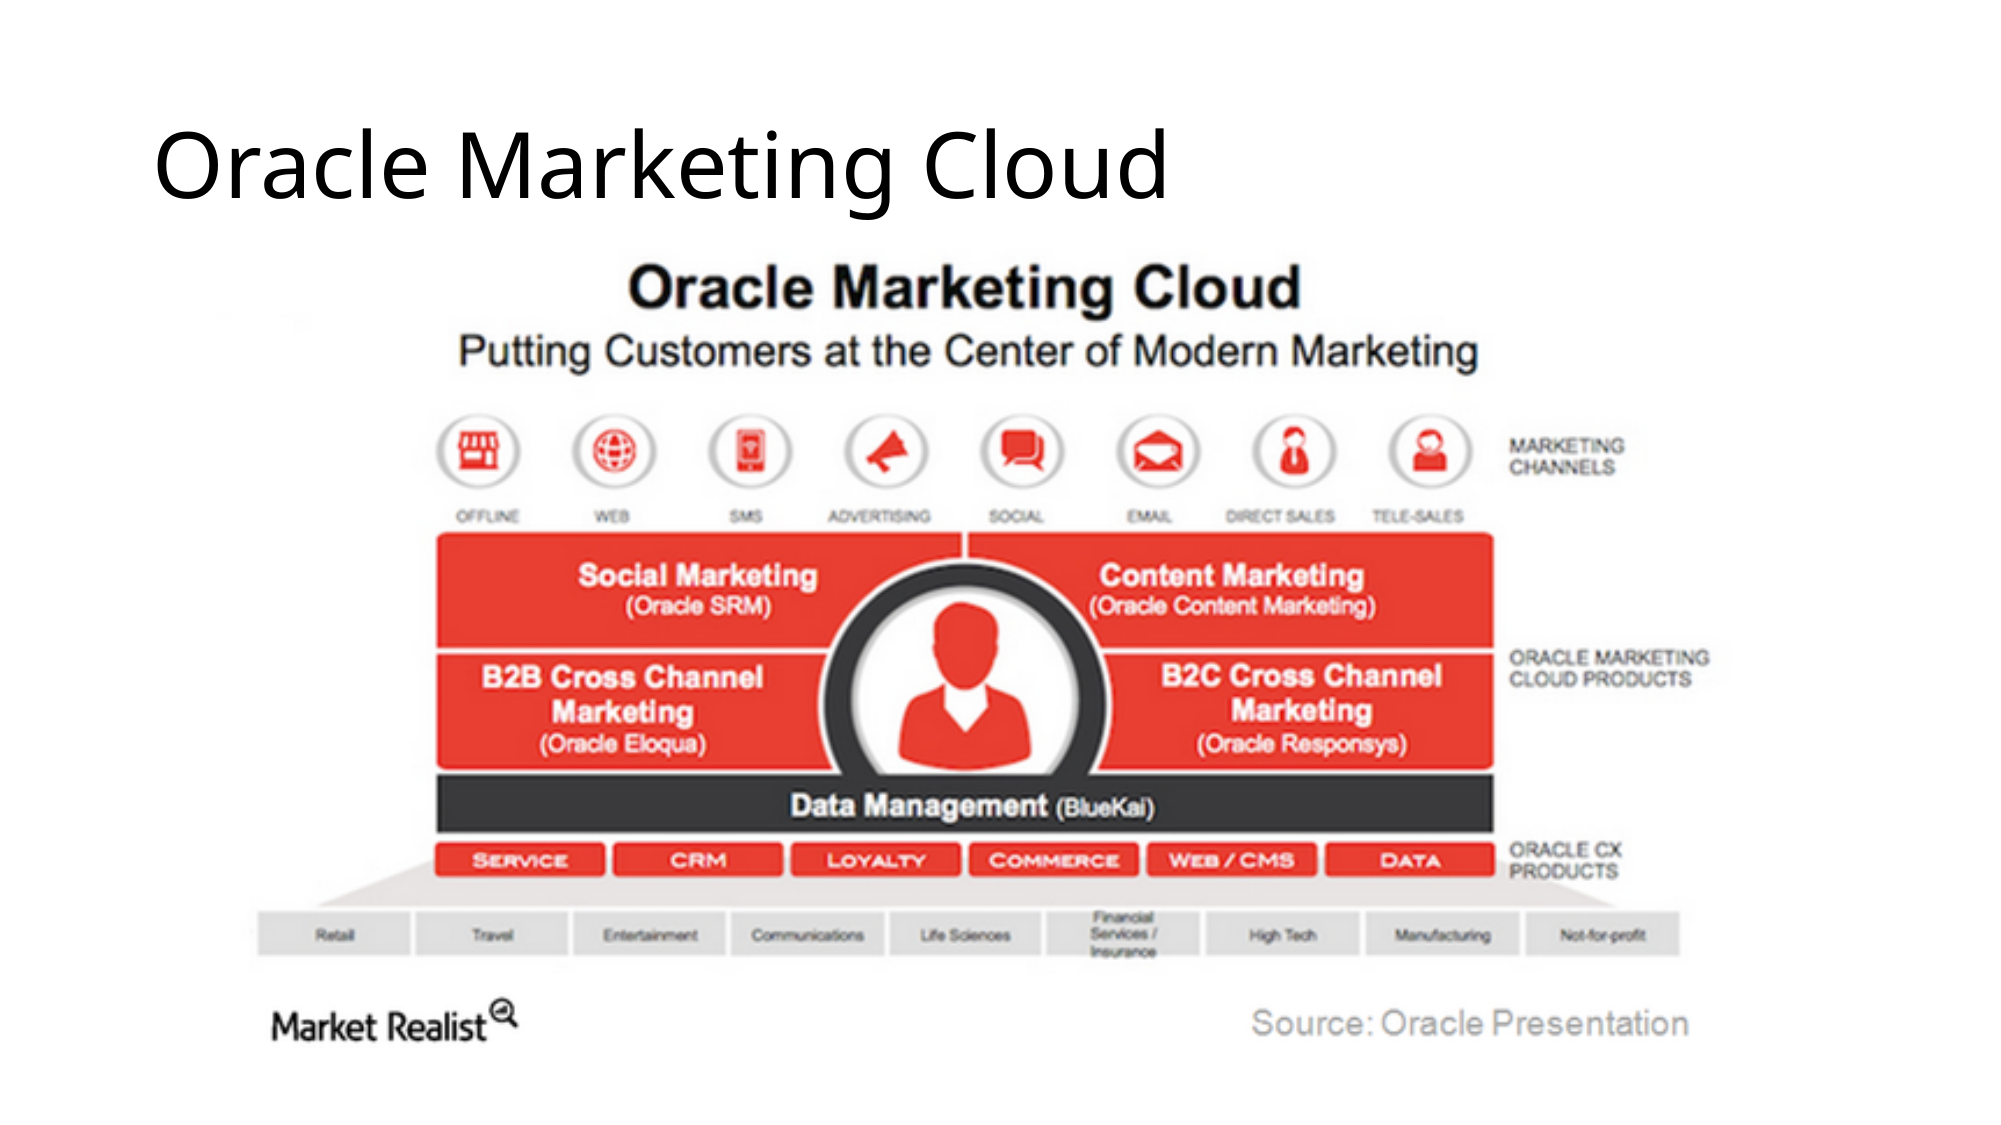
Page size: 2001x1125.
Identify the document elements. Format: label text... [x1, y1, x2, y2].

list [211, 228, 1743, 1060]
title Oracle Marketing Cloud [137, 59, 1863, 278]
